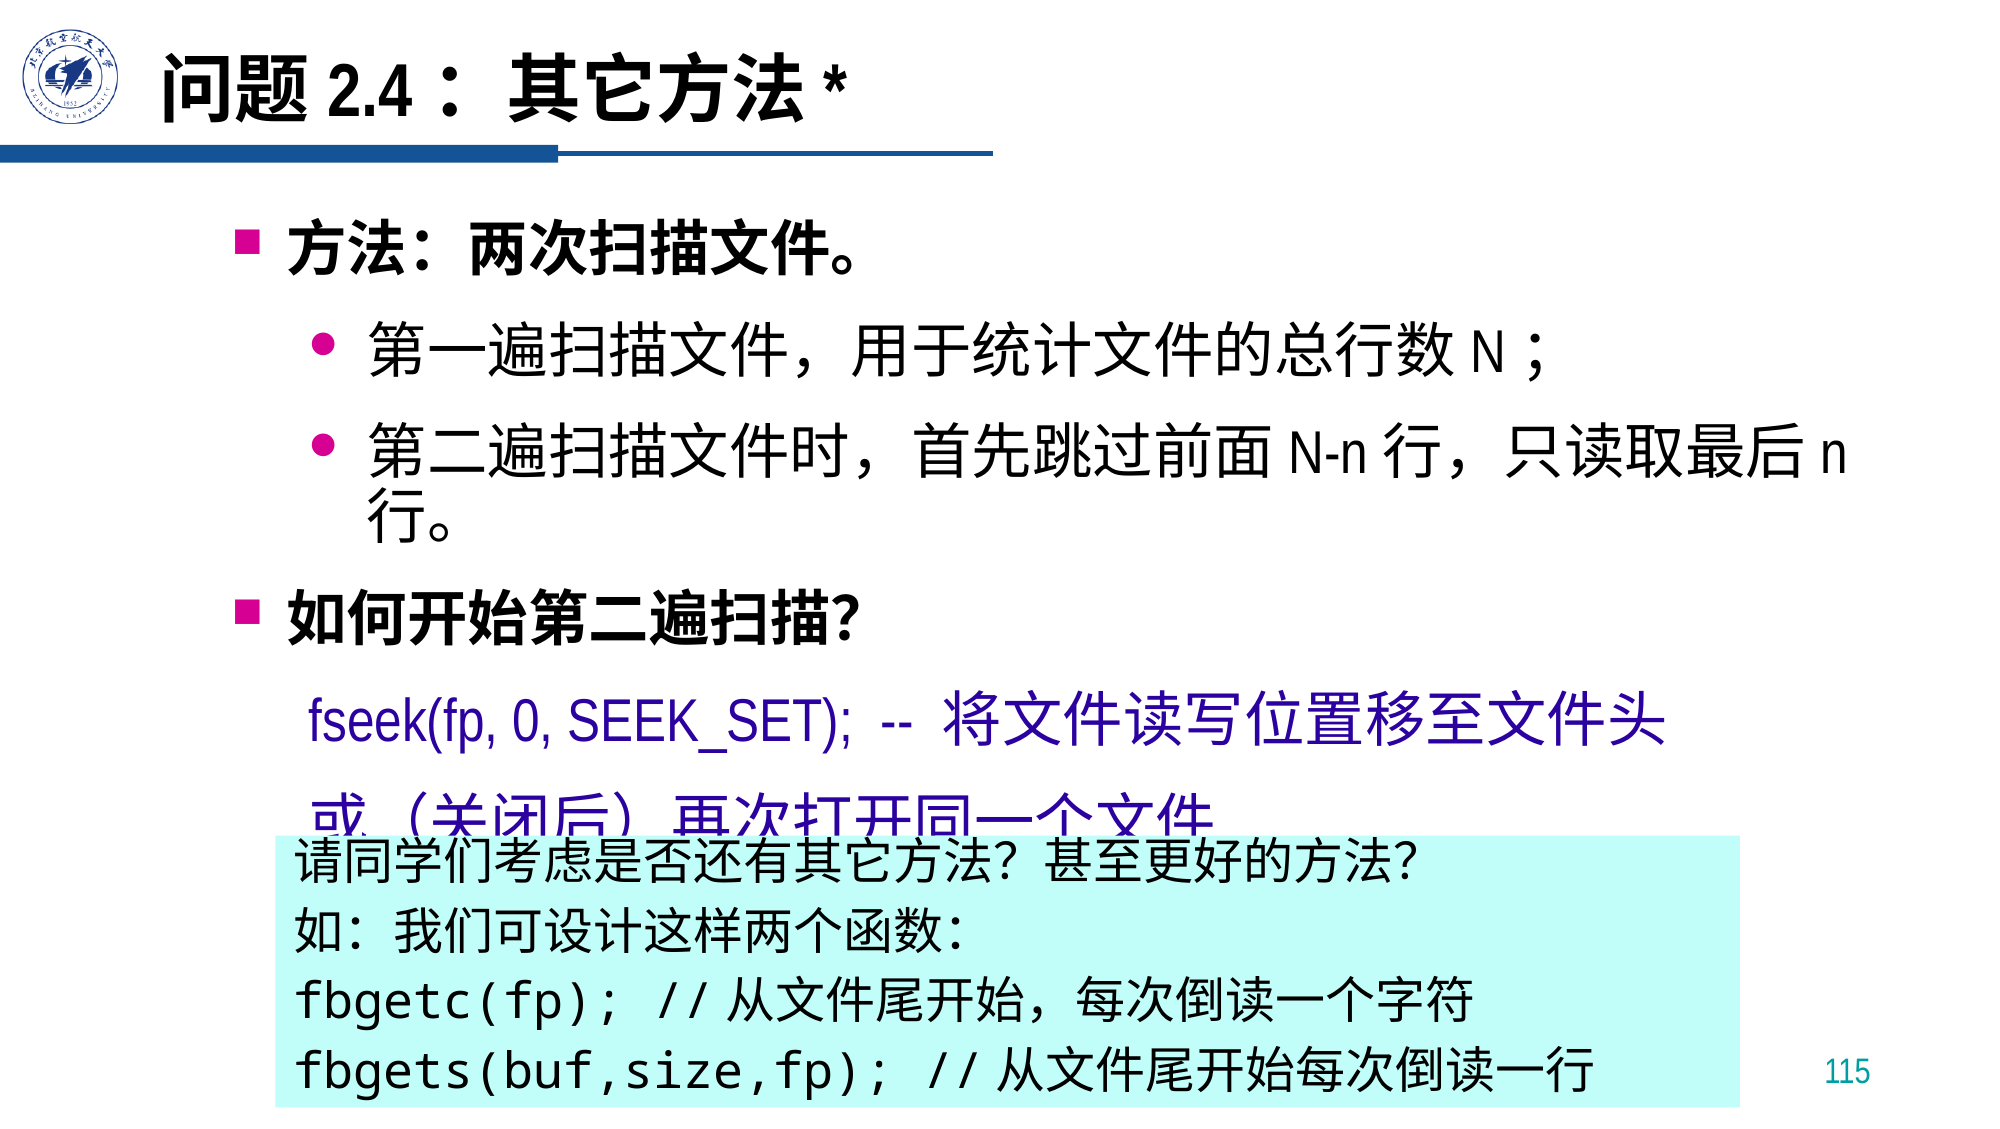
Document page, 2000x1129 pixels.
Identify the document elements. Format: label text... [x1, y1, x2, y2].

list 方法：两次扫描文件。 第一遍扫描文件，用于统计文件的总行数N； 第二遍扫描文件时，首先跳过前面N-n行，只读取最后n行。 如何开始第二遍扫描？ fseek(fp, 0, SEEK_SET); -- 将文件读写位置移至文件头 或（关闭后）再次打开同一个文件 [213, 209, 1910, 960]
picture [16, 23, 124, 130]
title 问题2.4：其它方法* [141, 25, 1933, 164]
text_box 请同学们考虑是否还有其它方法？甚至更好的方法？ 如：我们可设计这样两个函数： fbgetc(fp); //从文件尾开始，每次倒读一个字符 fbgets(buf,size,fp); //从文件尾开始每次倒读一行 [275, 835, 1740, 1108]
slide_number 115 [1740, 1024, 1889, 1101]
